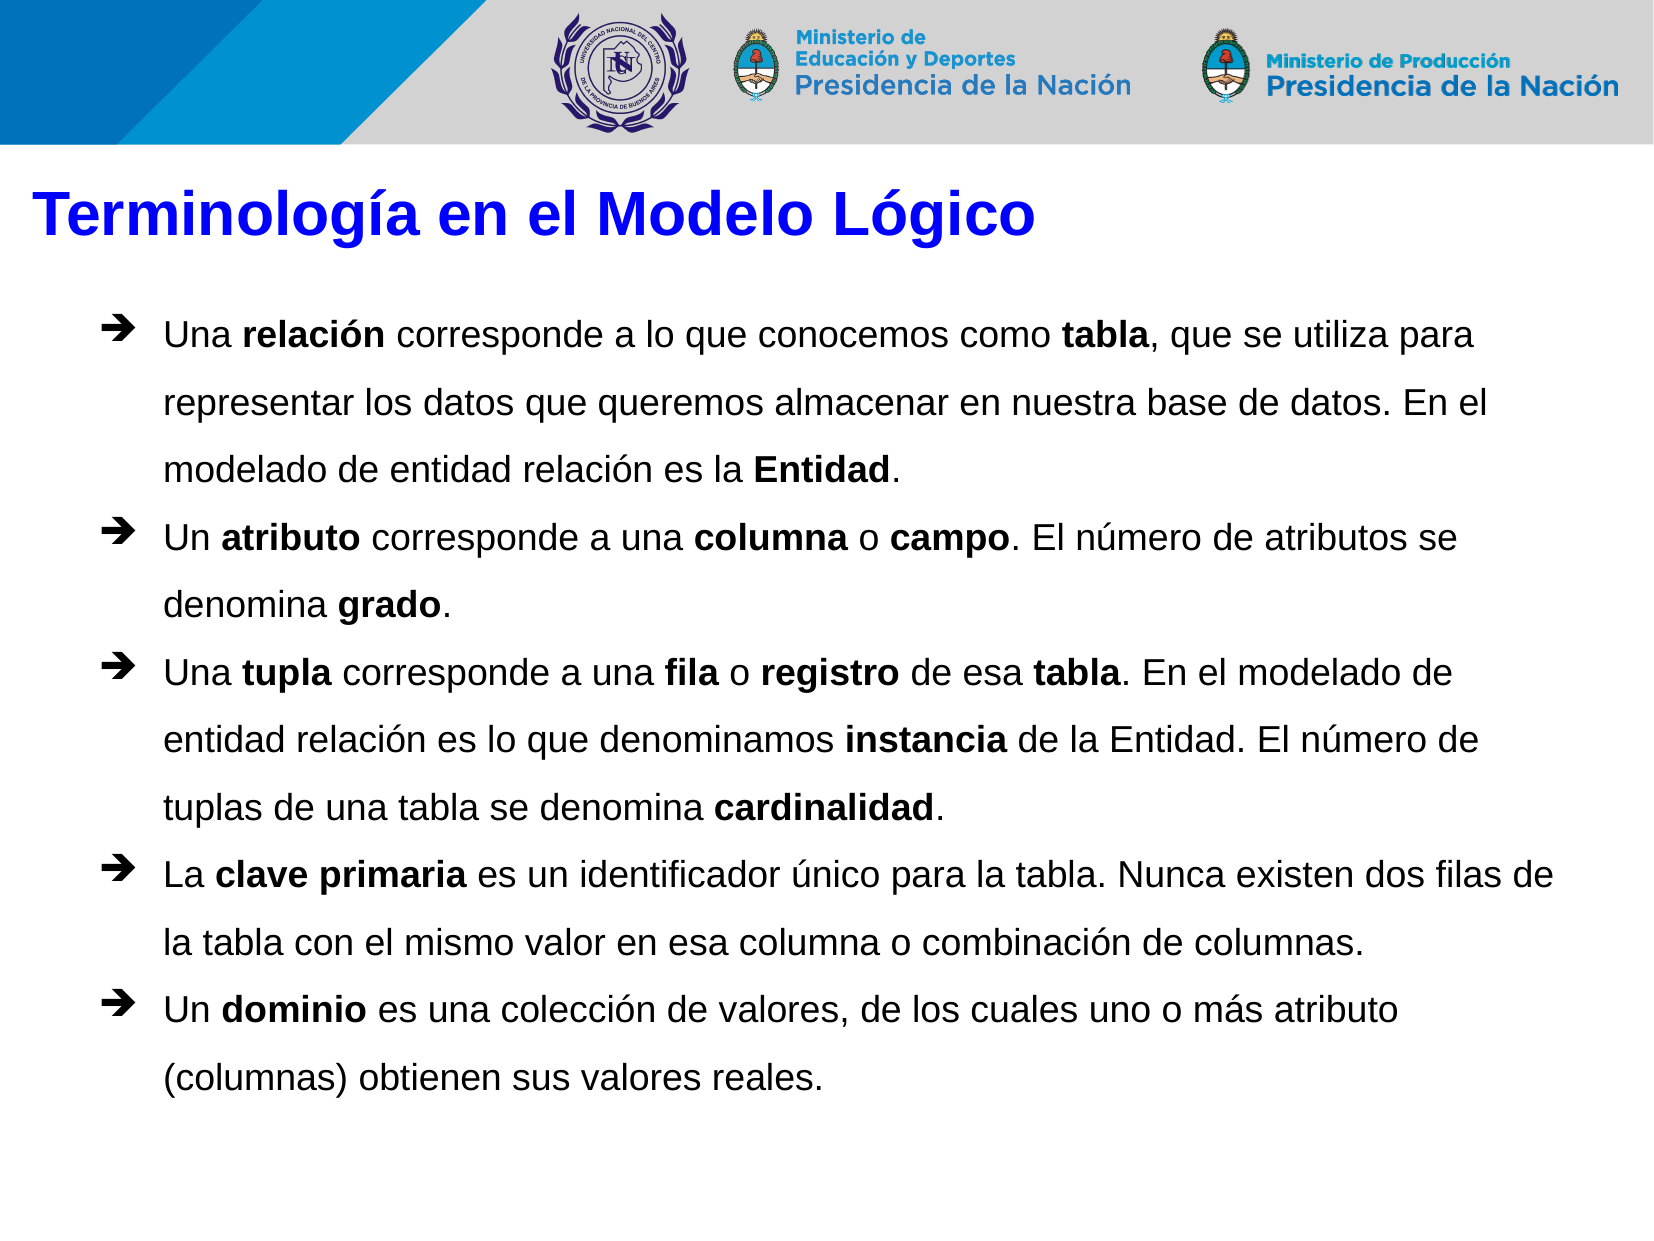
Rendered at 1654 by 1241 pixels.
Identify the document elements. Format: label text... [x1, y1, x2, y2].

list Una relación corresponde a lo que conocemos como tabla, que se utiliza para representar los datos que queremos almacenar en nuestra base de datos. En el modelado de entidad relación es la Entidad. Un atributo corresponde a una columna o campo. El número de atributos se denomina grado. Una tupla corresponde a una fila o registro de esa tabla. En el modelado de entidad relación es lo que denominamos instancia de la Entidad. El número de tuplas de una tabla se denomina cardinalidad. La clave primaria es un identificador único para la tabla. Nunca existen dos filas de la tabla con el mismo valor en esa columna o combinación de columnas. Un dominio es una colección de valores, de los cuales uno o más atributo (columnas) obtienen sus valores reales. [56, 273, 1598, 1172]
picture [733, 28, 1130, 105]
picture [1202, 28, 1618, 103]
title Terminología en el Modelo Lógico [17, 157, 1559, 296]
picture [550, 12, 690, 133]
